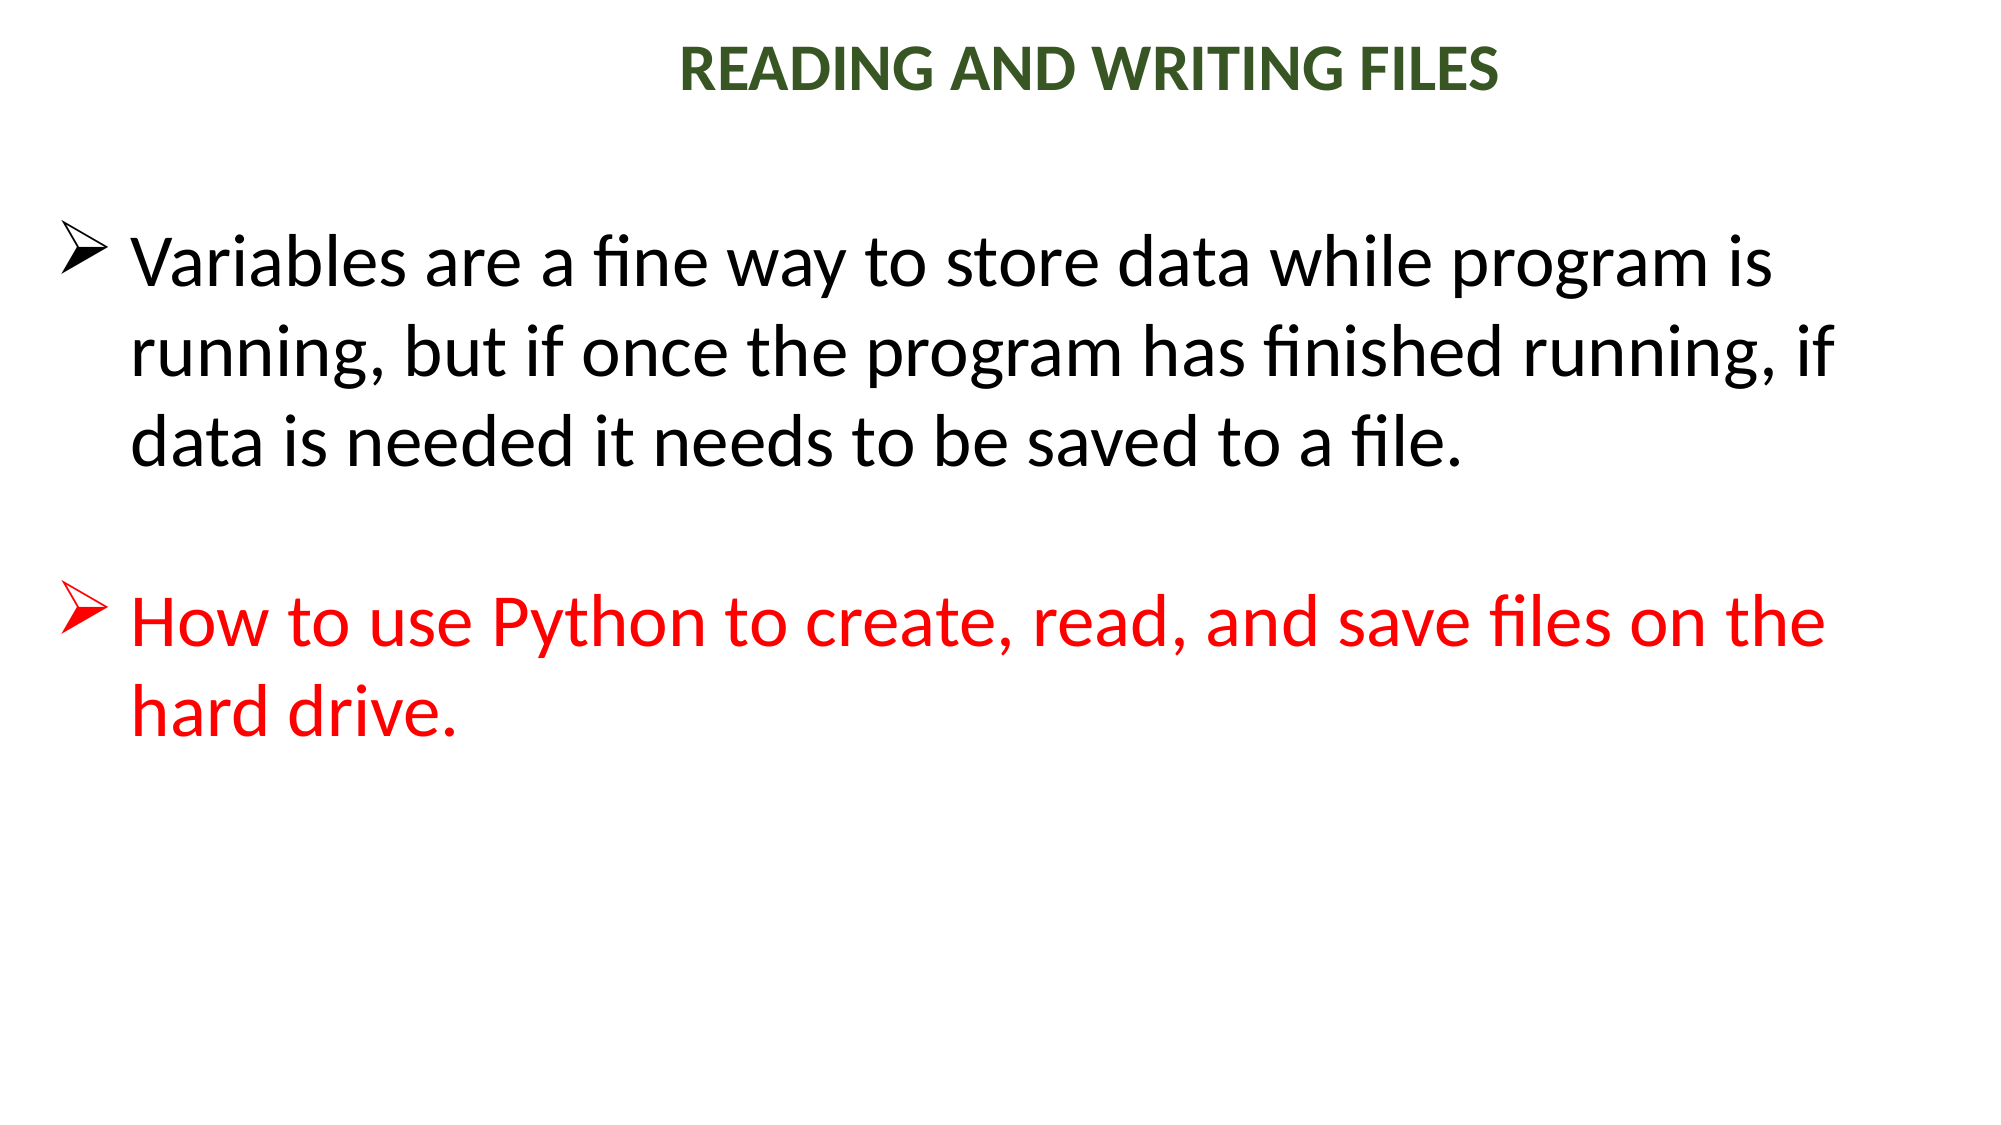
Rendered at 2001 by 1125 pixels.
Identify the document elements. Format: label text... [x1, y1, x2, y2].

text_box READING AND WRITING FILES [41, 16, 2000, 112]
text_box Variables are a fine way to store data while program is running, but if once the program has finished running, if data is needed it needs to be saved to a file. How to use Python to create, read, and save files on the hard drive. [41, 203, 1861, 939]
